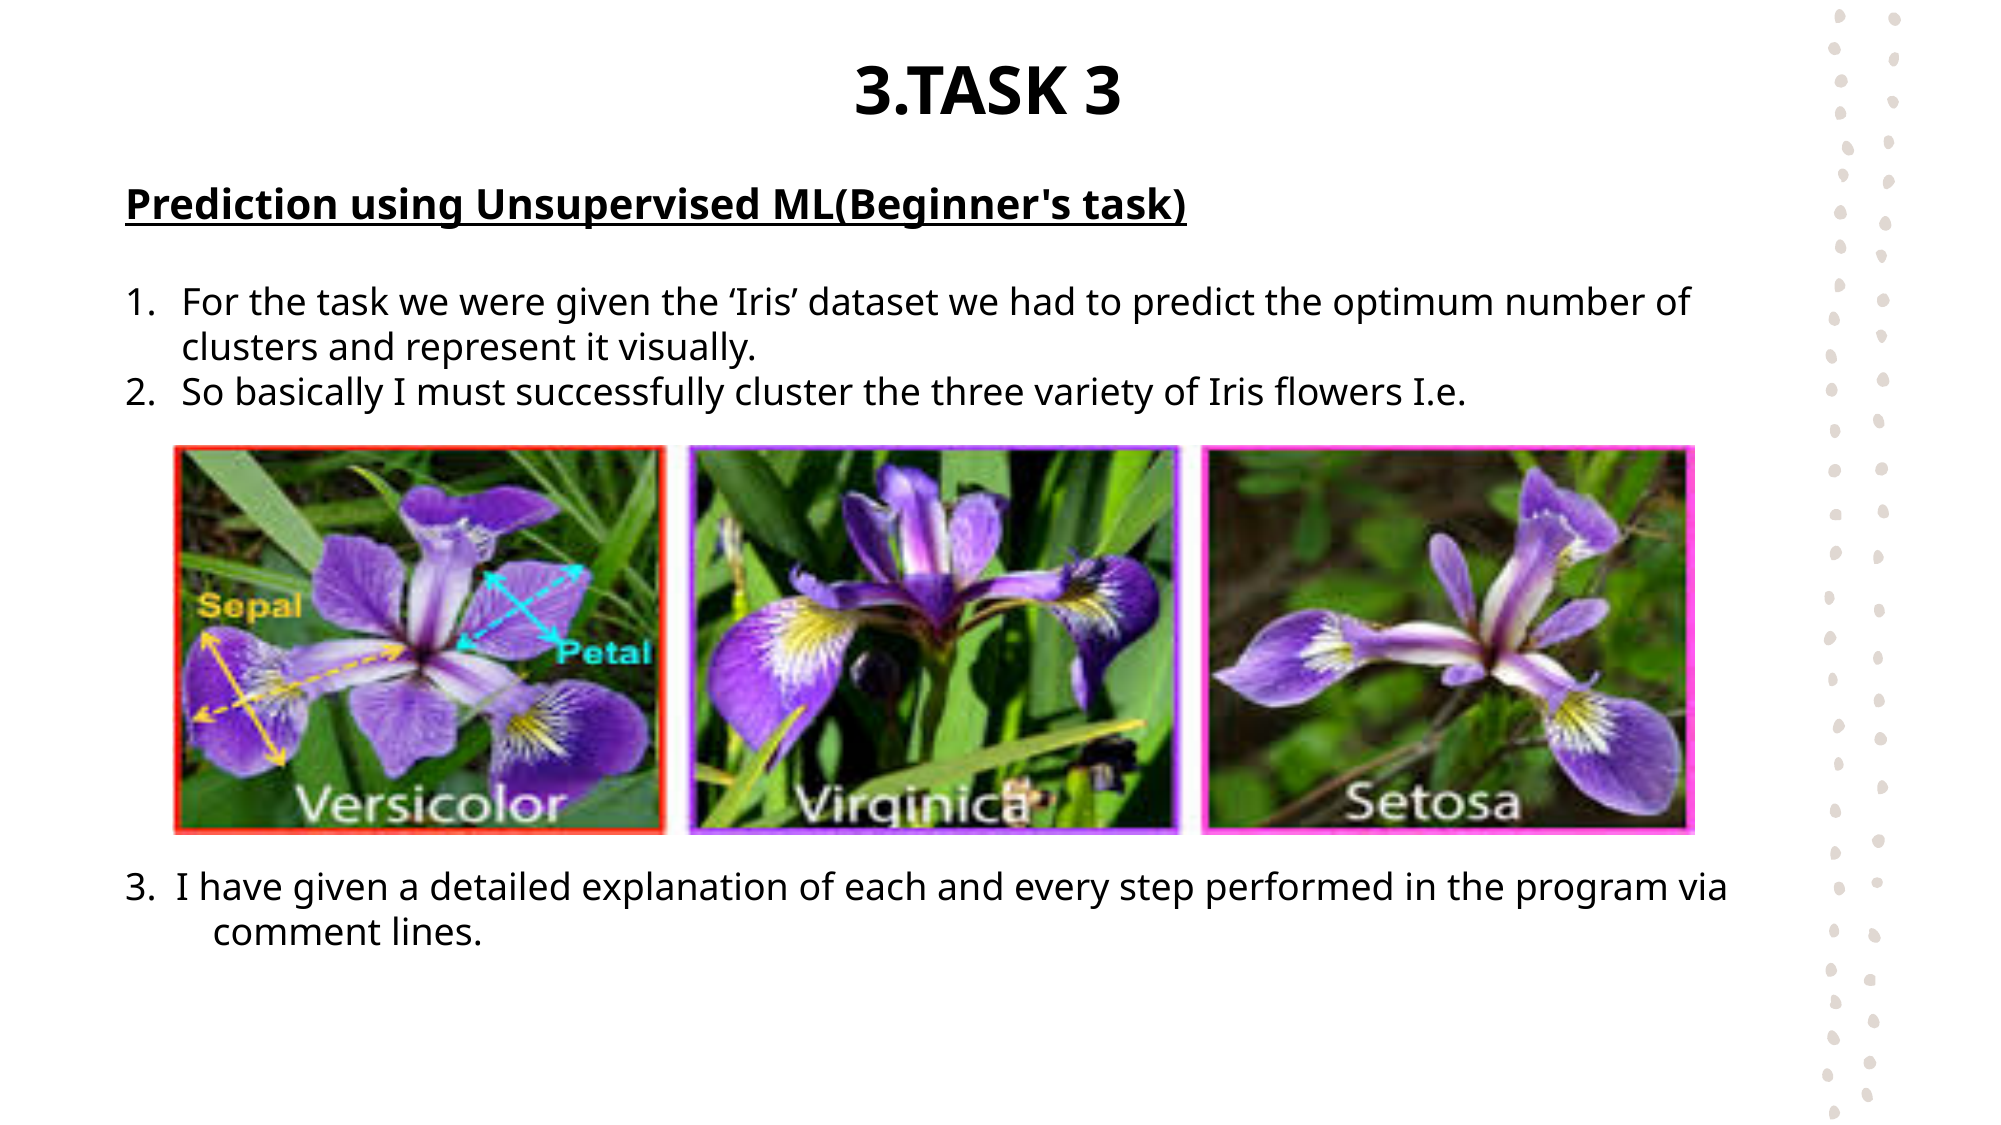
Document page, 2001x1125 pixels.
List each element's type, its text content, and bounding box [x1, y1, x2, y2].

text_box 3.TASK 3 Prediction using Unsupervised ML(Beginner's task) For the task we were given the ‘Iris’ dataset we had to predict the optimum number of clusters and represent it visually. So basically I must successfully cluster the three variety of Iris flowers I.e. 3. I have given a detailed explanation of each and every step performed in the program via comment lines. [110, 40, 1756, 1006]
picture [172, 445, 1695, 835]
